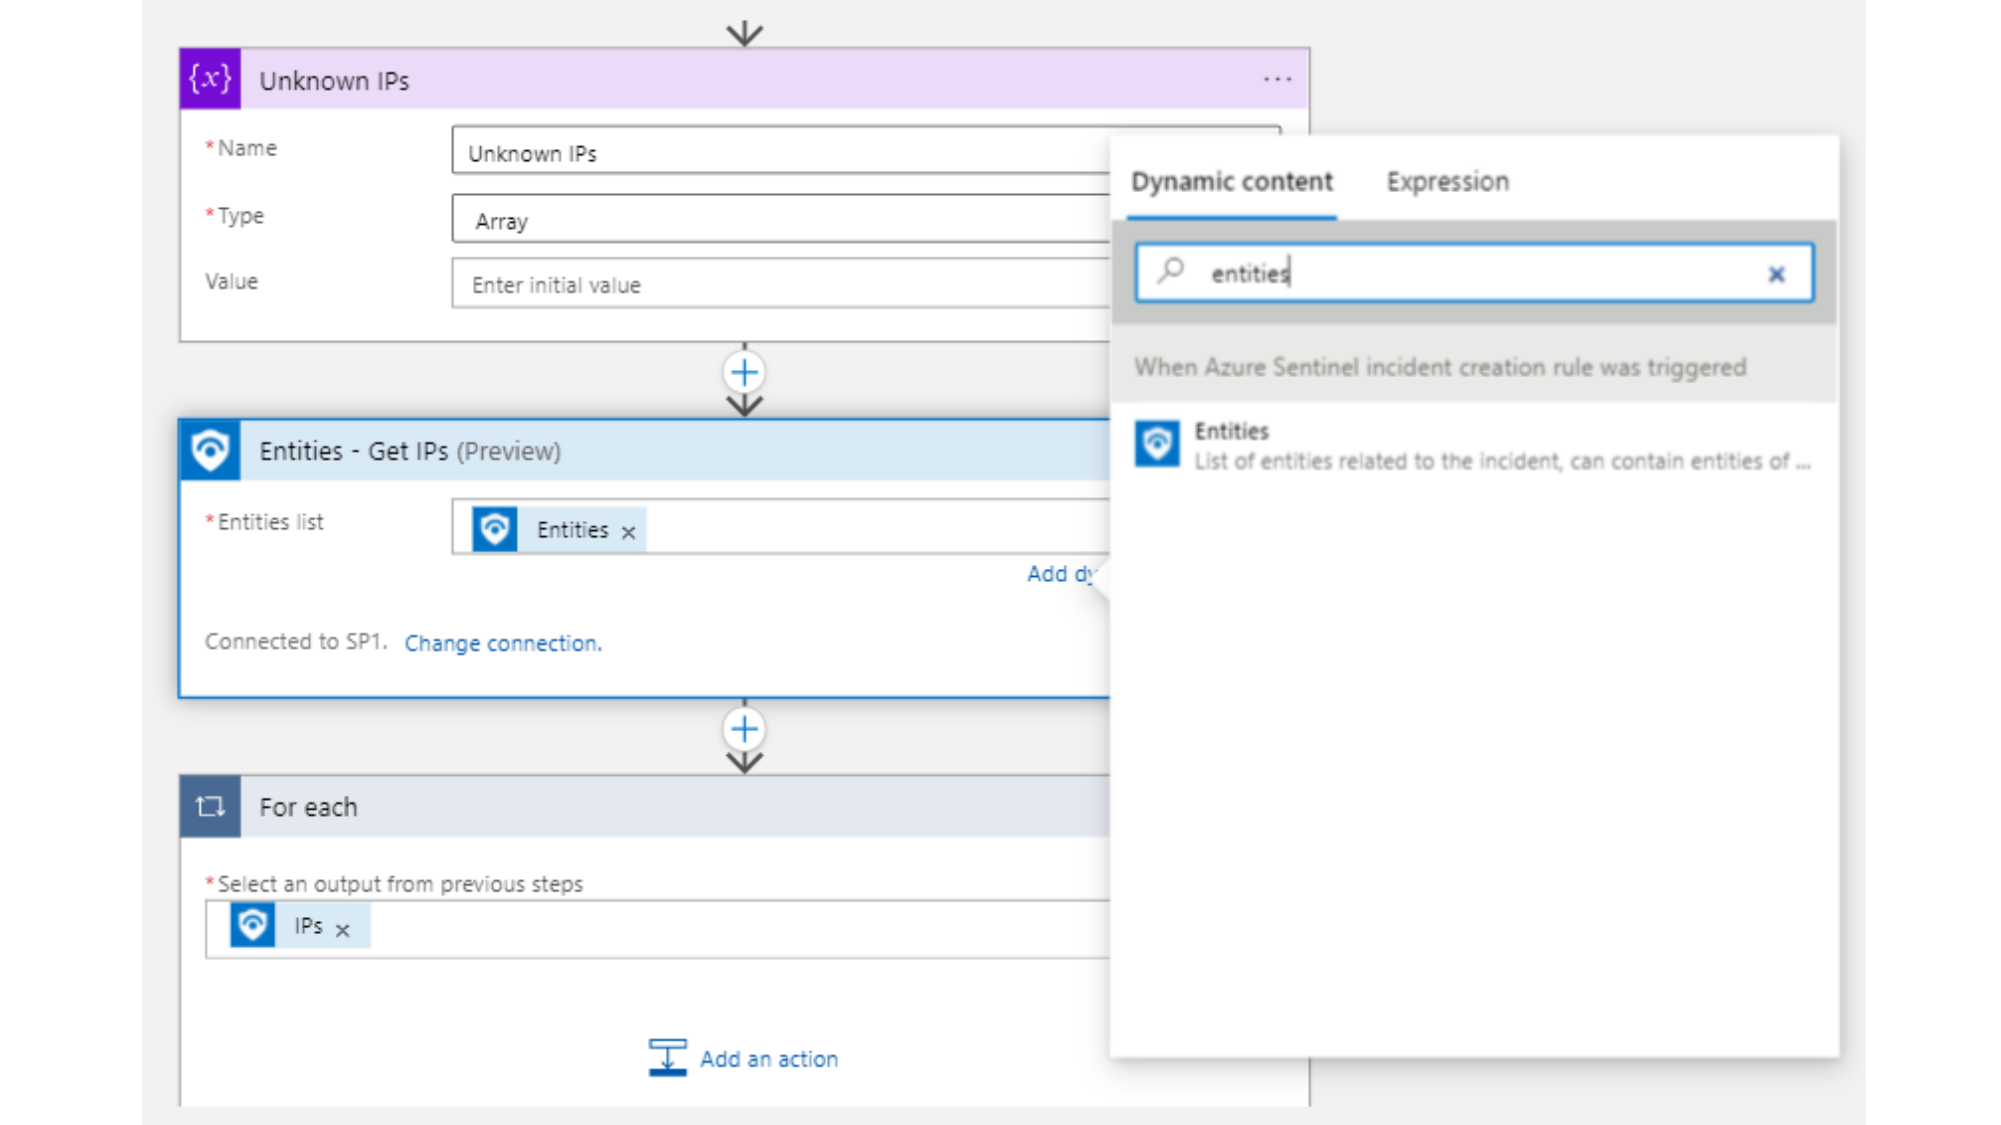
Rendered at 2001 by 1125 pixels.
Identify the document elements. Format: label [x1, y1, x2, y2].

picture [142, 0, 1866, 1125]
